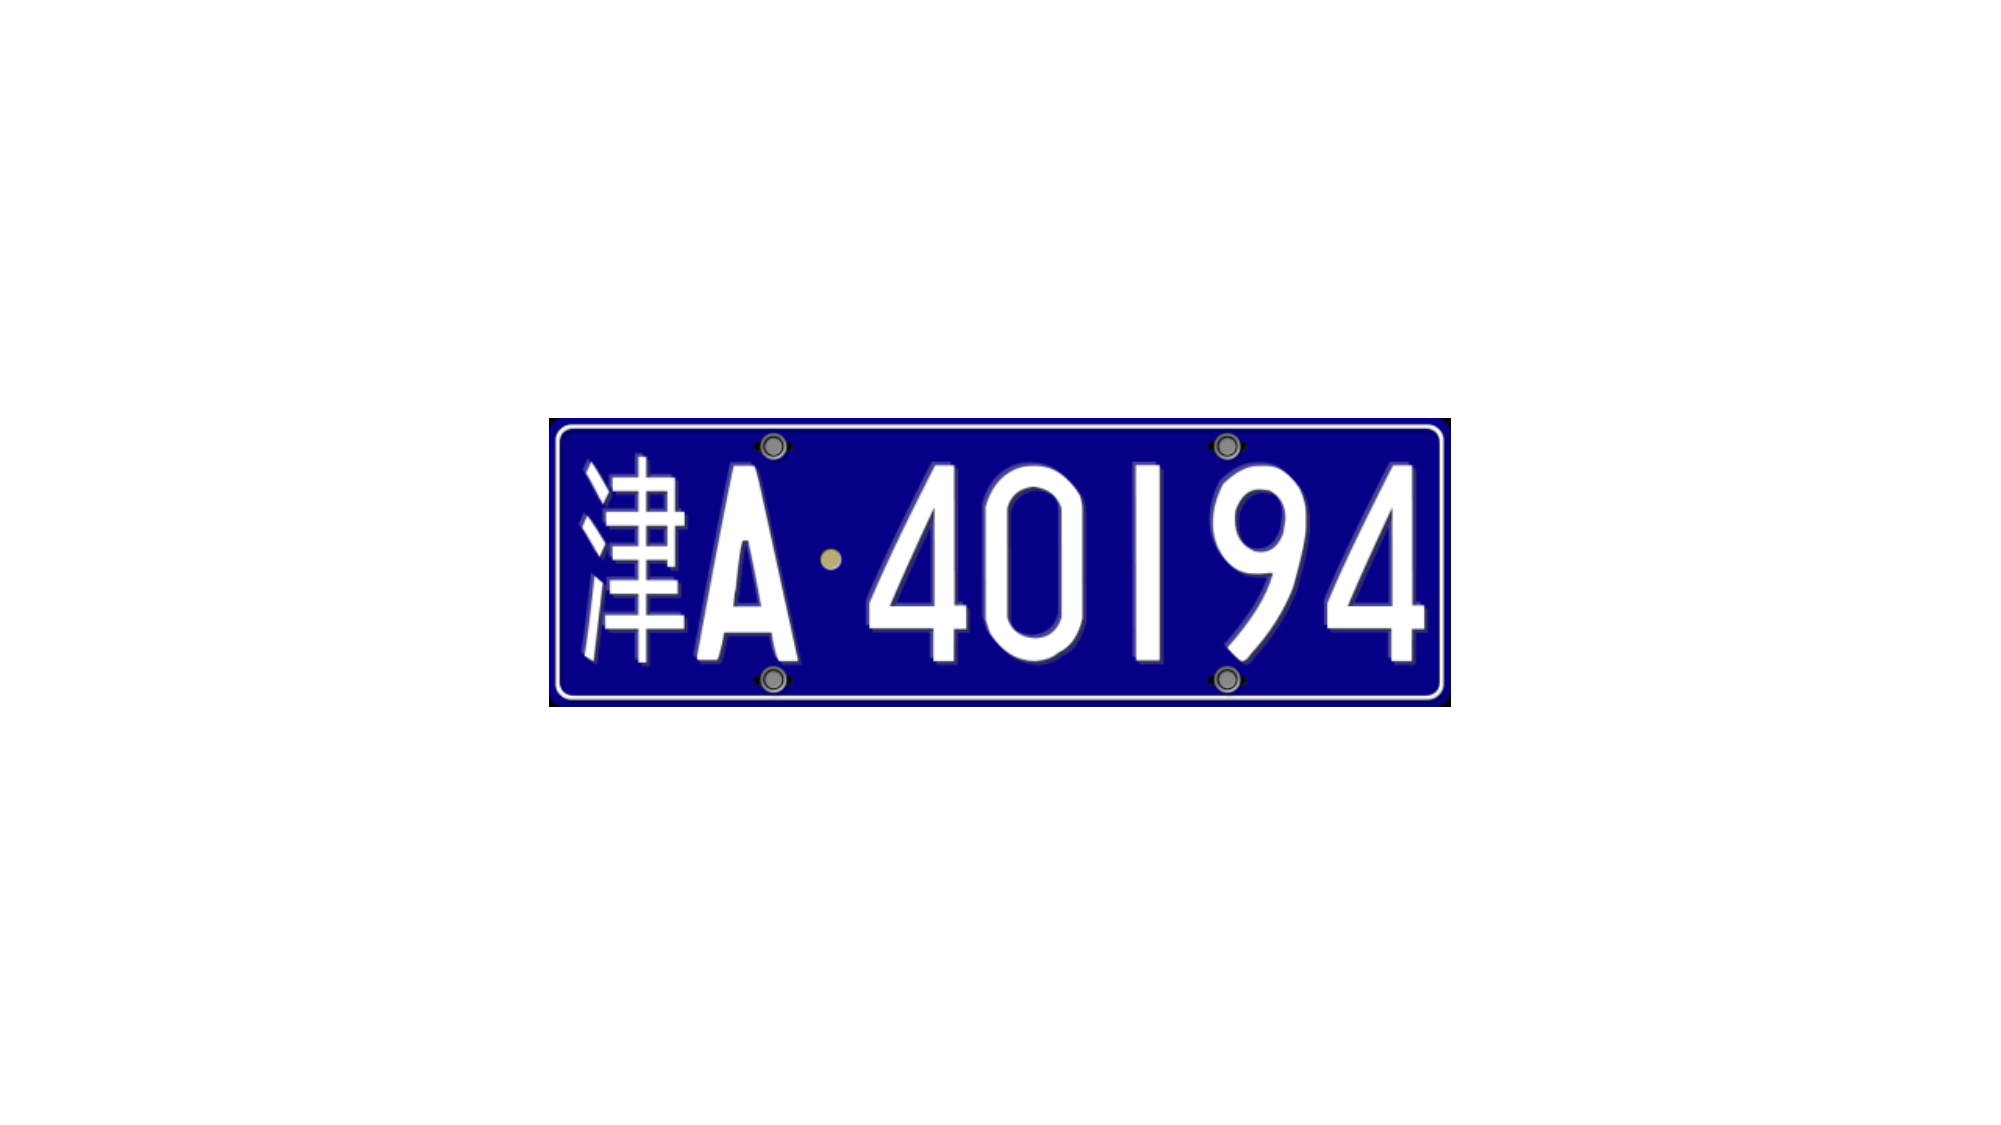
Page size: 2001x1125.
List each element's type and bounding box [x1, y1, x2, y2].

picture [549, 418, 1451, 707]
